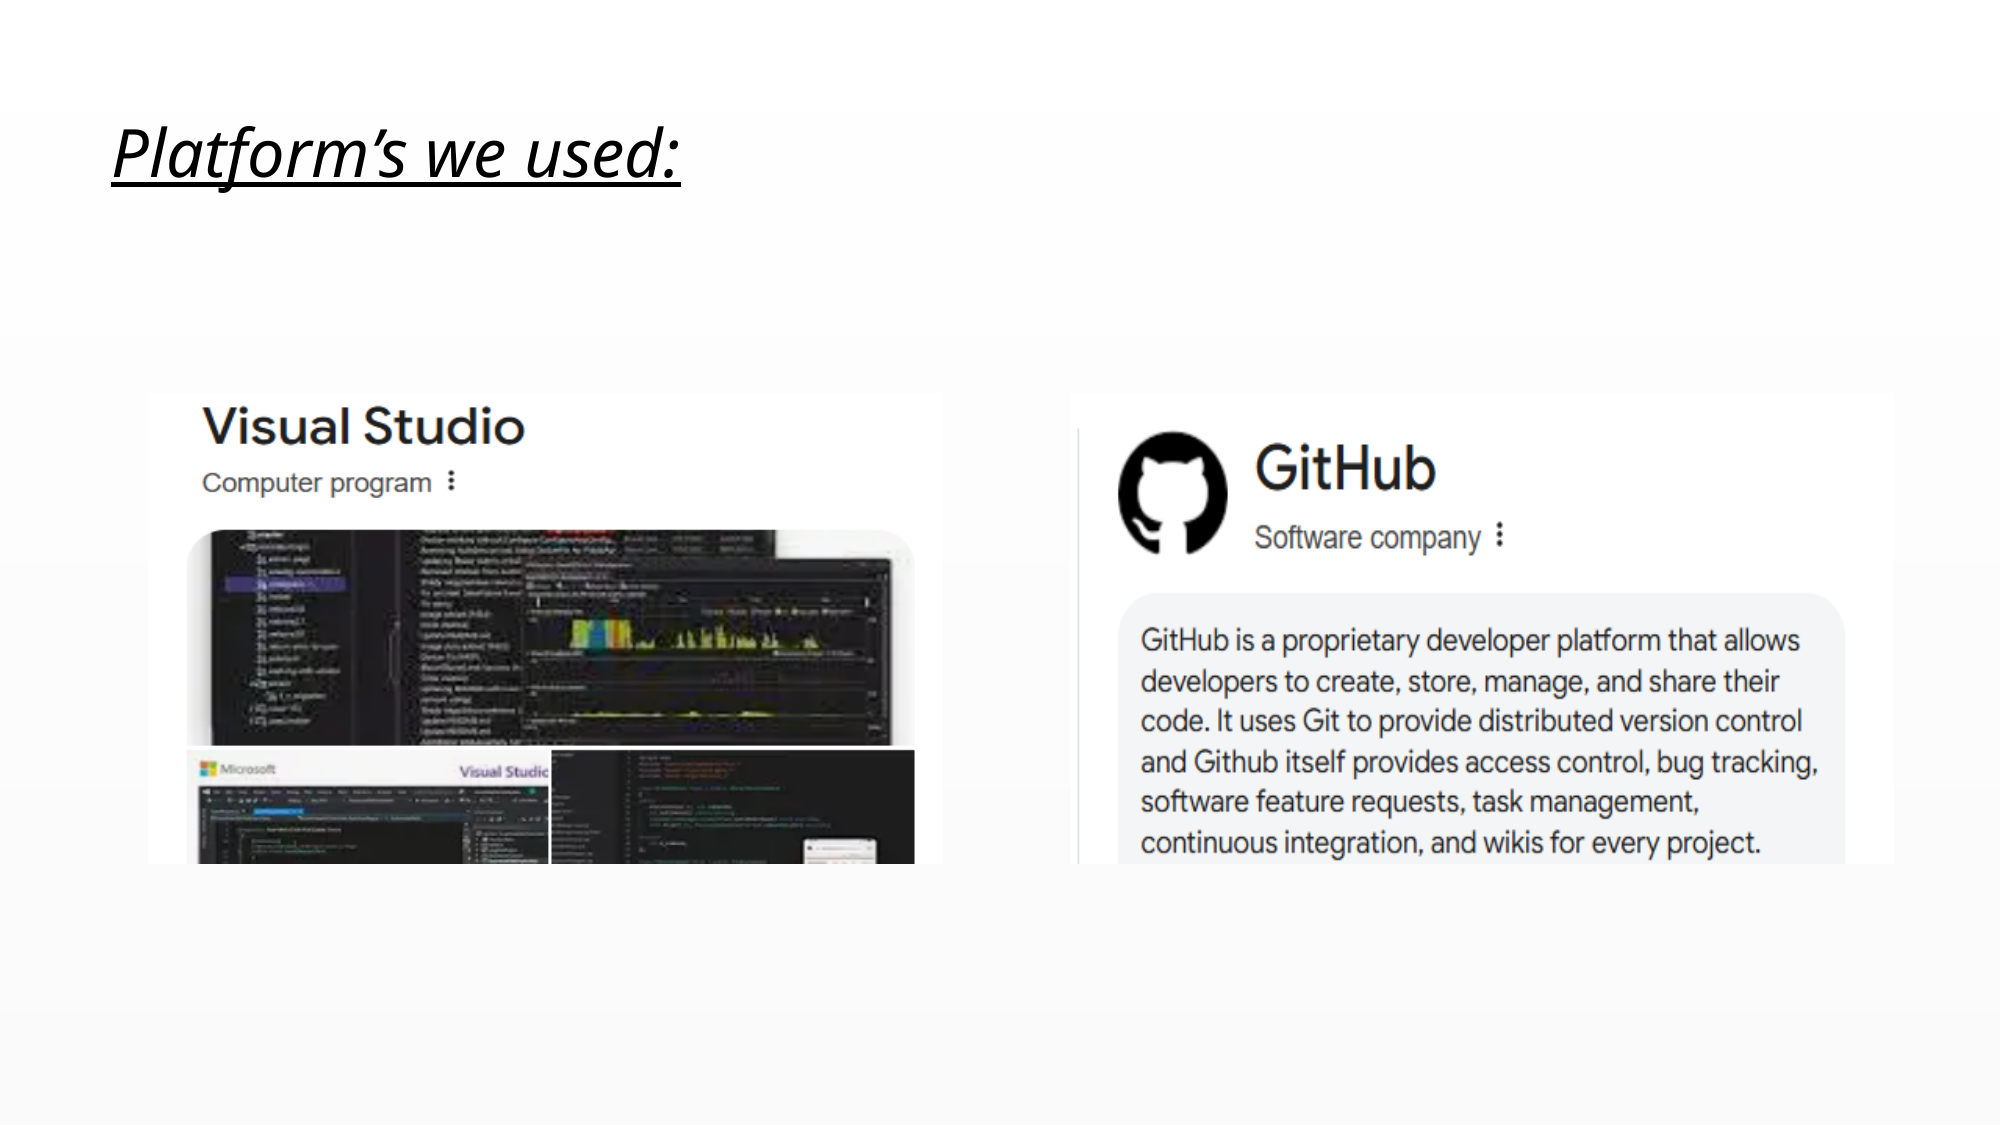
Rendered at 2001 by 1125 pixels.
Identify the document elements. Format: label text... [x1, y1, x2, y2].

picture [148, 393, 943, 864]
text_box Platform’s we used: [96, 103, 862, 198]
picture [1070, 393, 1894, 864]
